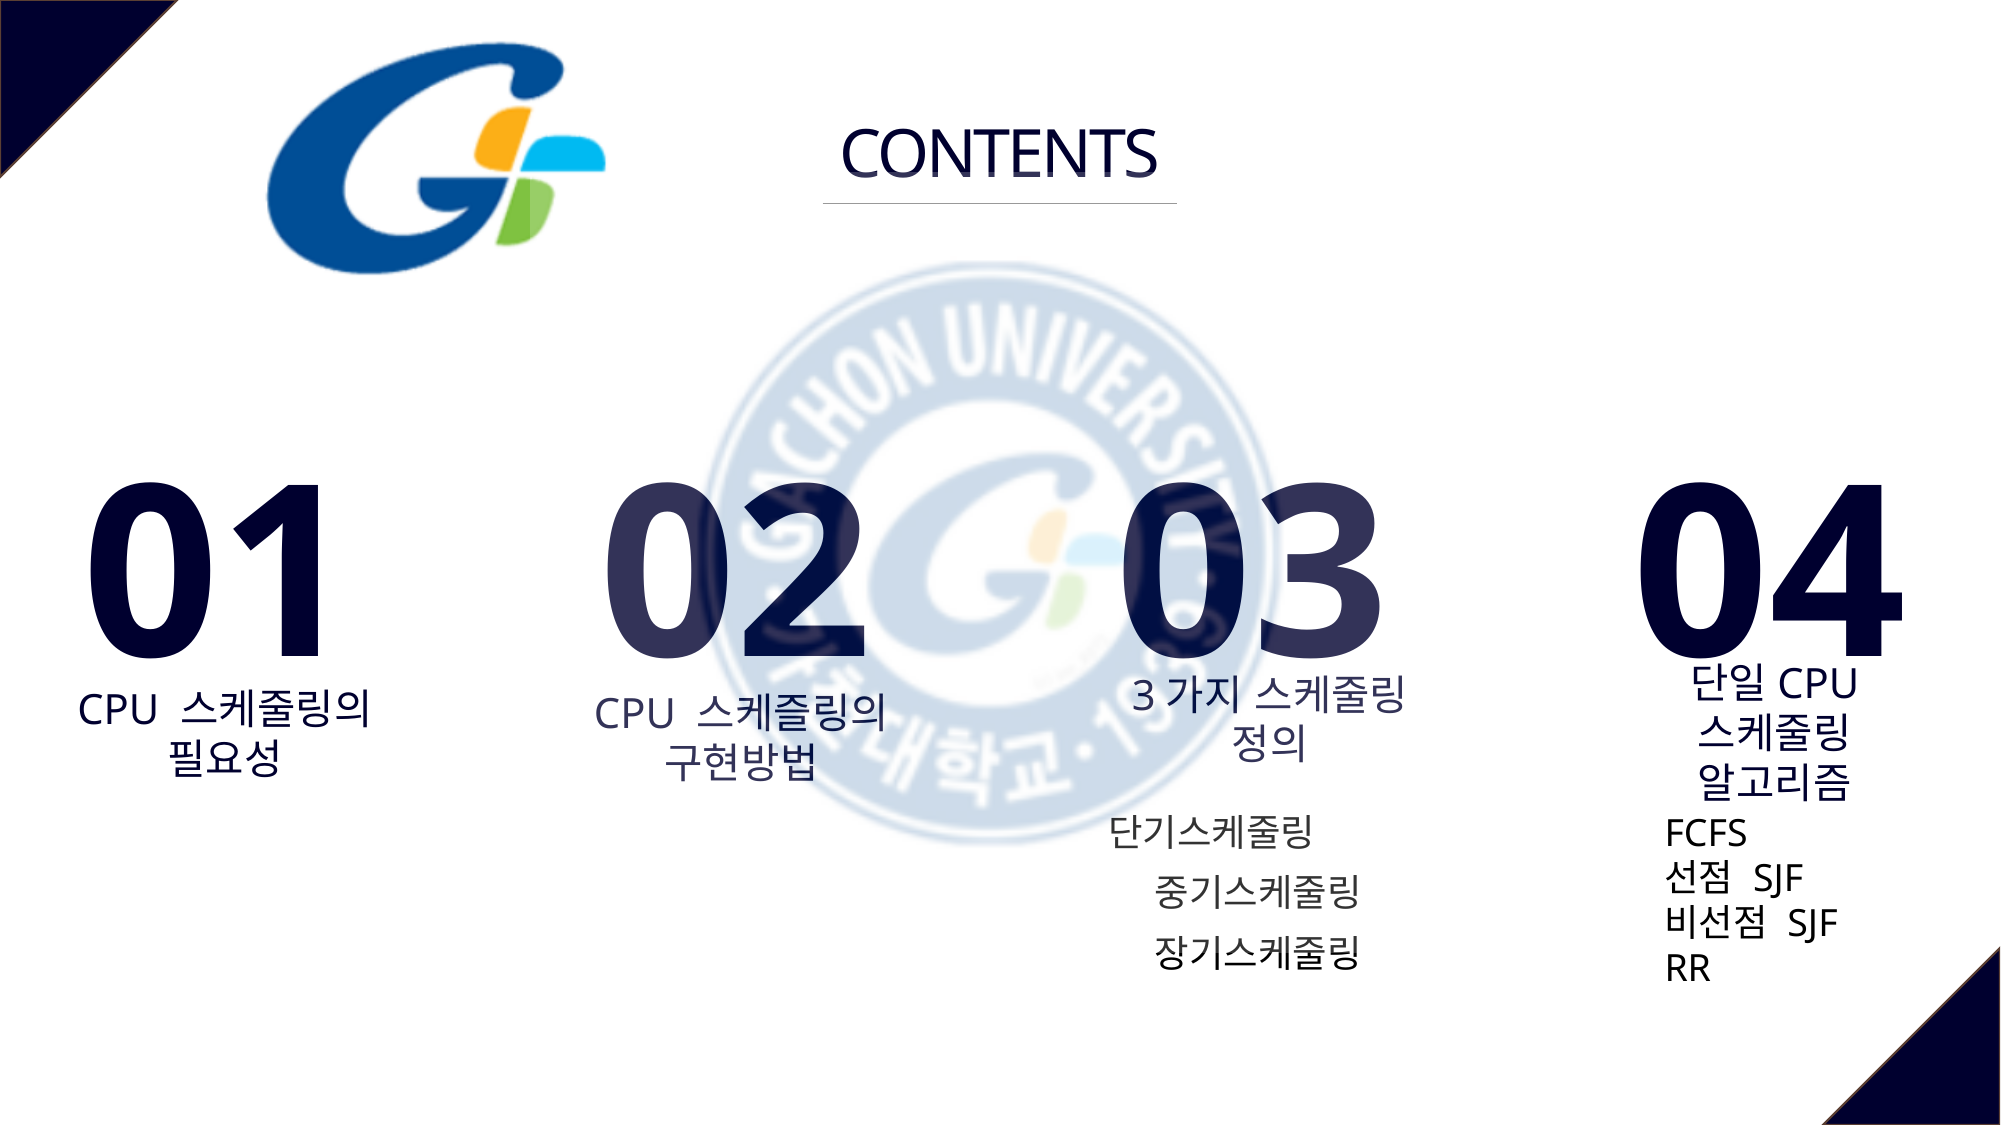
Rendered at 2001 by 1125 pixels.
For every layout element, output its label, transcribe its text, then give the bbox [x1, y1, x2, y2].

text_box 01 [67, 409, 372, 663]
text_box CPU 스케줄링의 필요성 [43, 663, 407, 802]
text_box 04 [1617, 409, 1922, 679]
text_box 장기스케줄링 [1140, 954, 1377, 983]
text_box 단일CPU 스케줄링 알고리즘 [1593, 679, 1957, 784]
text_box CONTENTS [824, 102, 1175, 171]
text_box FCFS 선점 SJF 비선점 SJF RR [1649, 801, 1853, 996]
picture [194, 7, 1470, 954]
